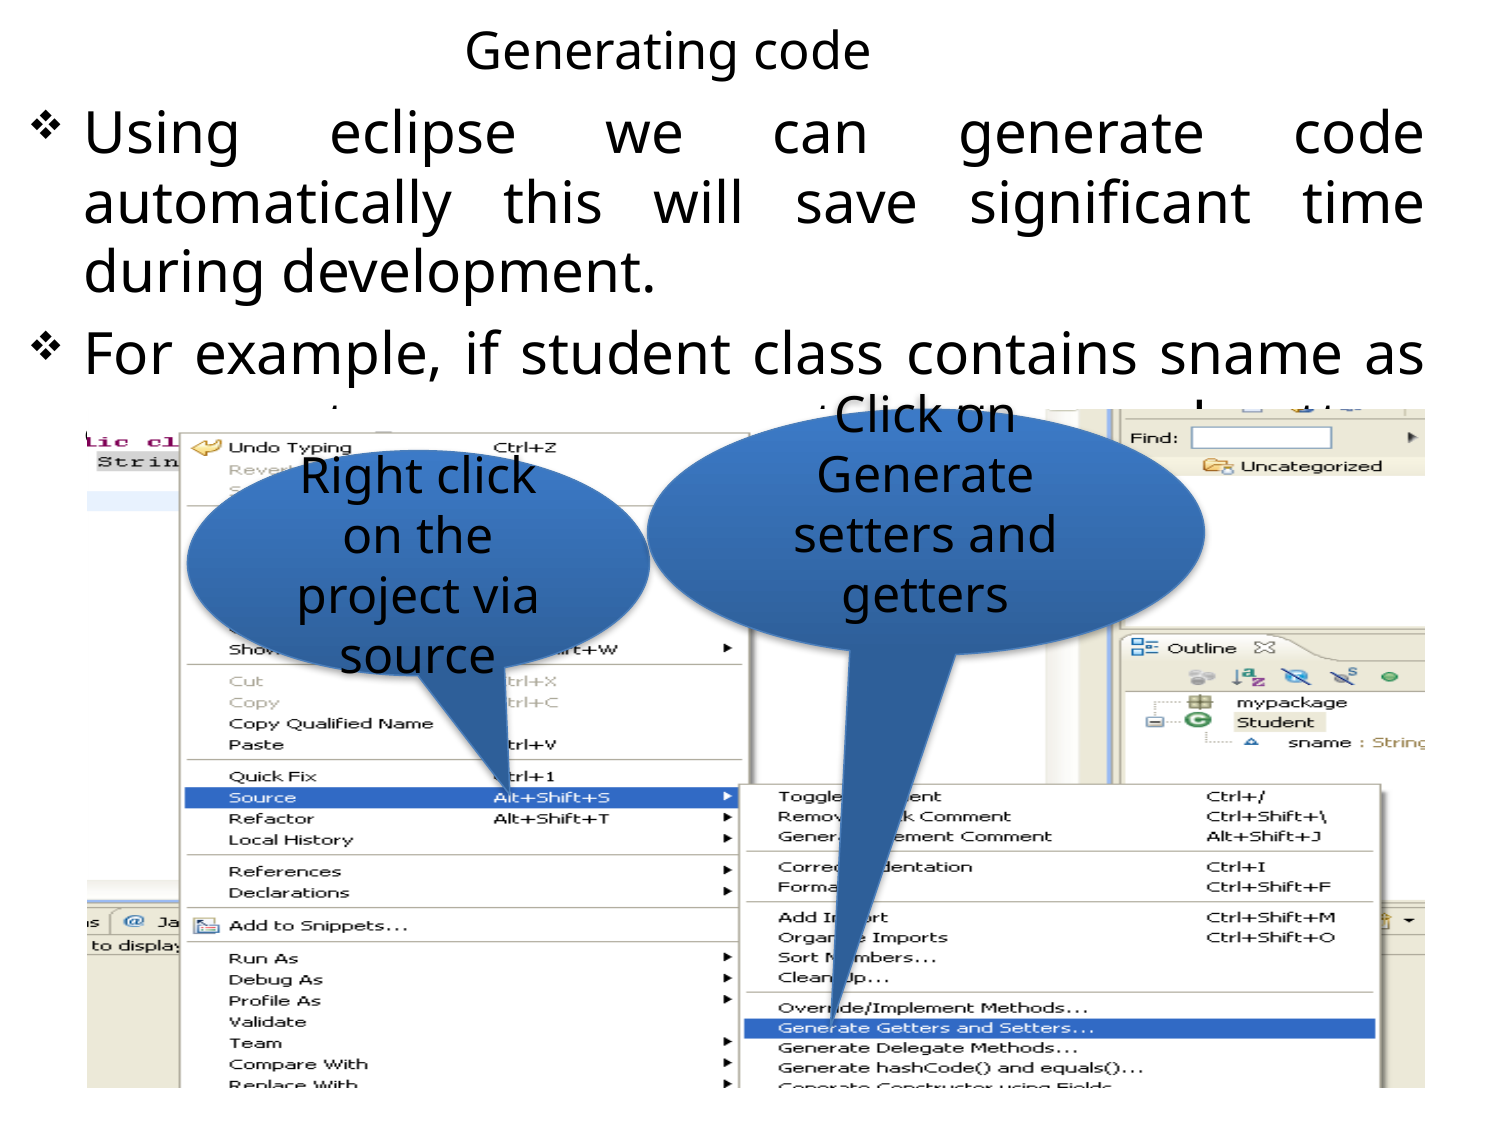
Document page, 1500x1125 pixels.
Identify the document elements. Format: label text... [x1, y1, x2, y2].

title Generating code [12, 9, 1338, 87]
picture [87, 409, 1426, 1088]
list Using eclipse we can generate code automatically this will save significant time during development. For example, if student class contains sname as a property we can generate setters and getters method [12, 87, 1441, 913]
